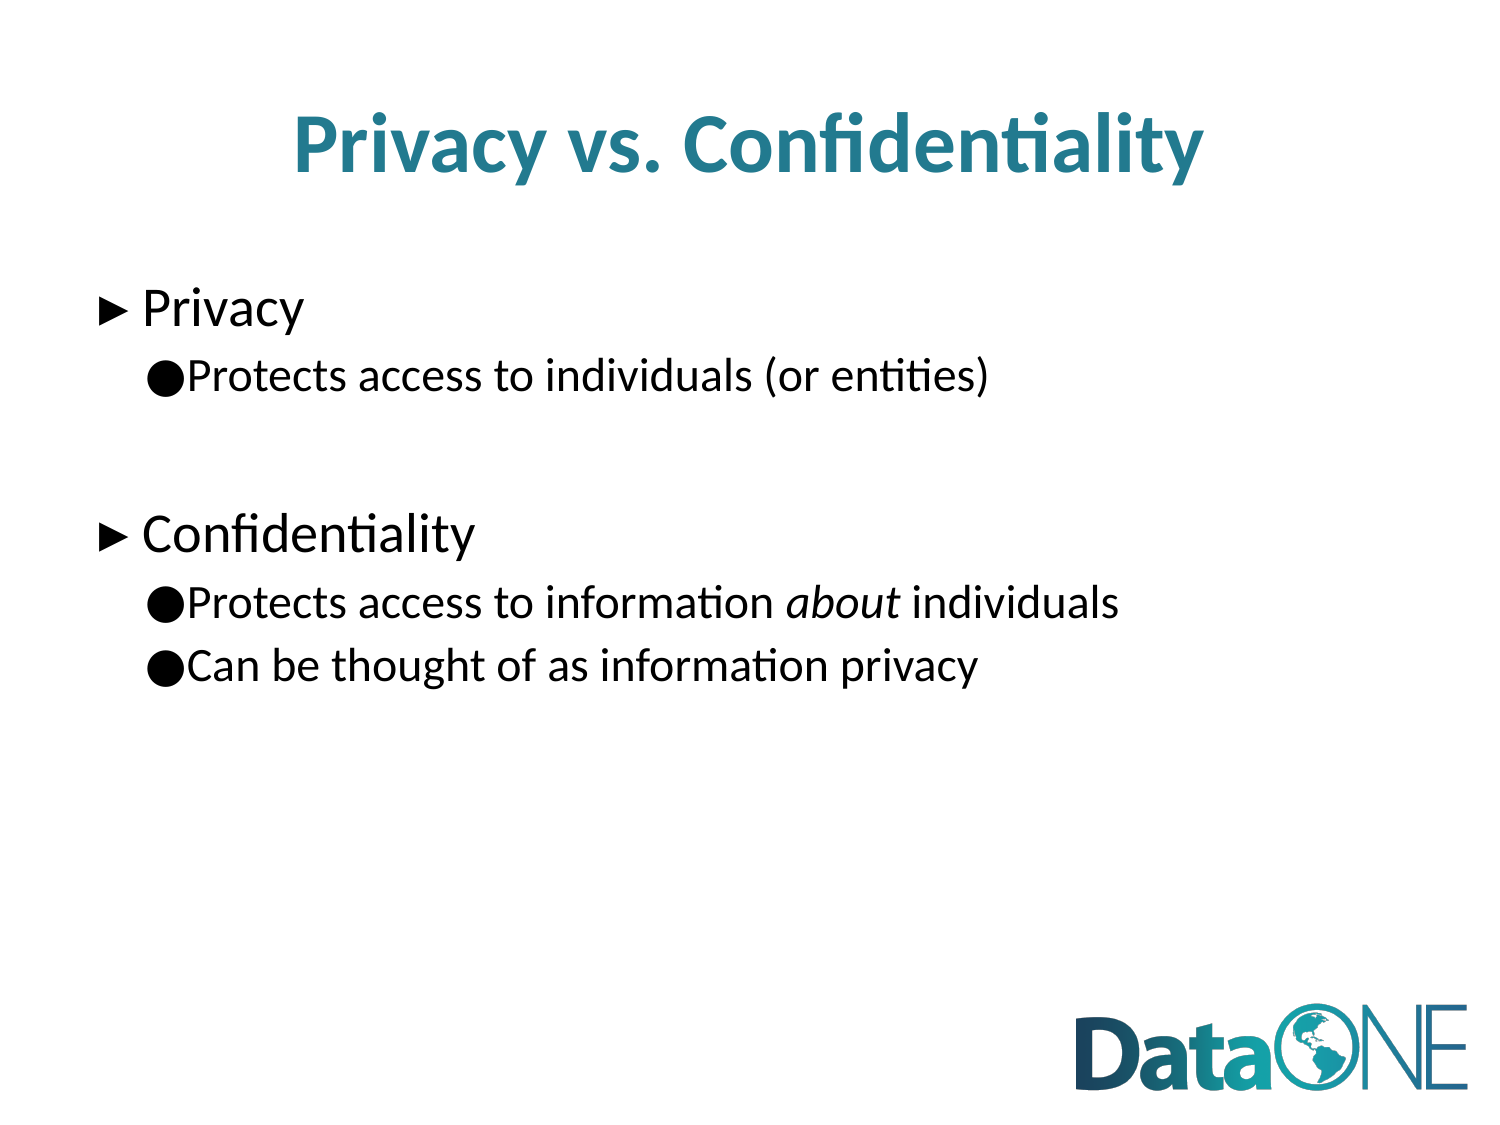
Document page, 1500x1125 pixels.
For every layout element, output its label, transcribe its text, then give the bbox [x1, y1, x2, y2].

picture [1074, 1000, 1471, 1095]
list Privacy Protects access to individuals (or entities) Confidentiality Protects access to information about individuals Can be thought of as information privacy [75, 262, 1425, 1005]
title Privacy vs. Confidentiality [75, 45, 1425, 233]
